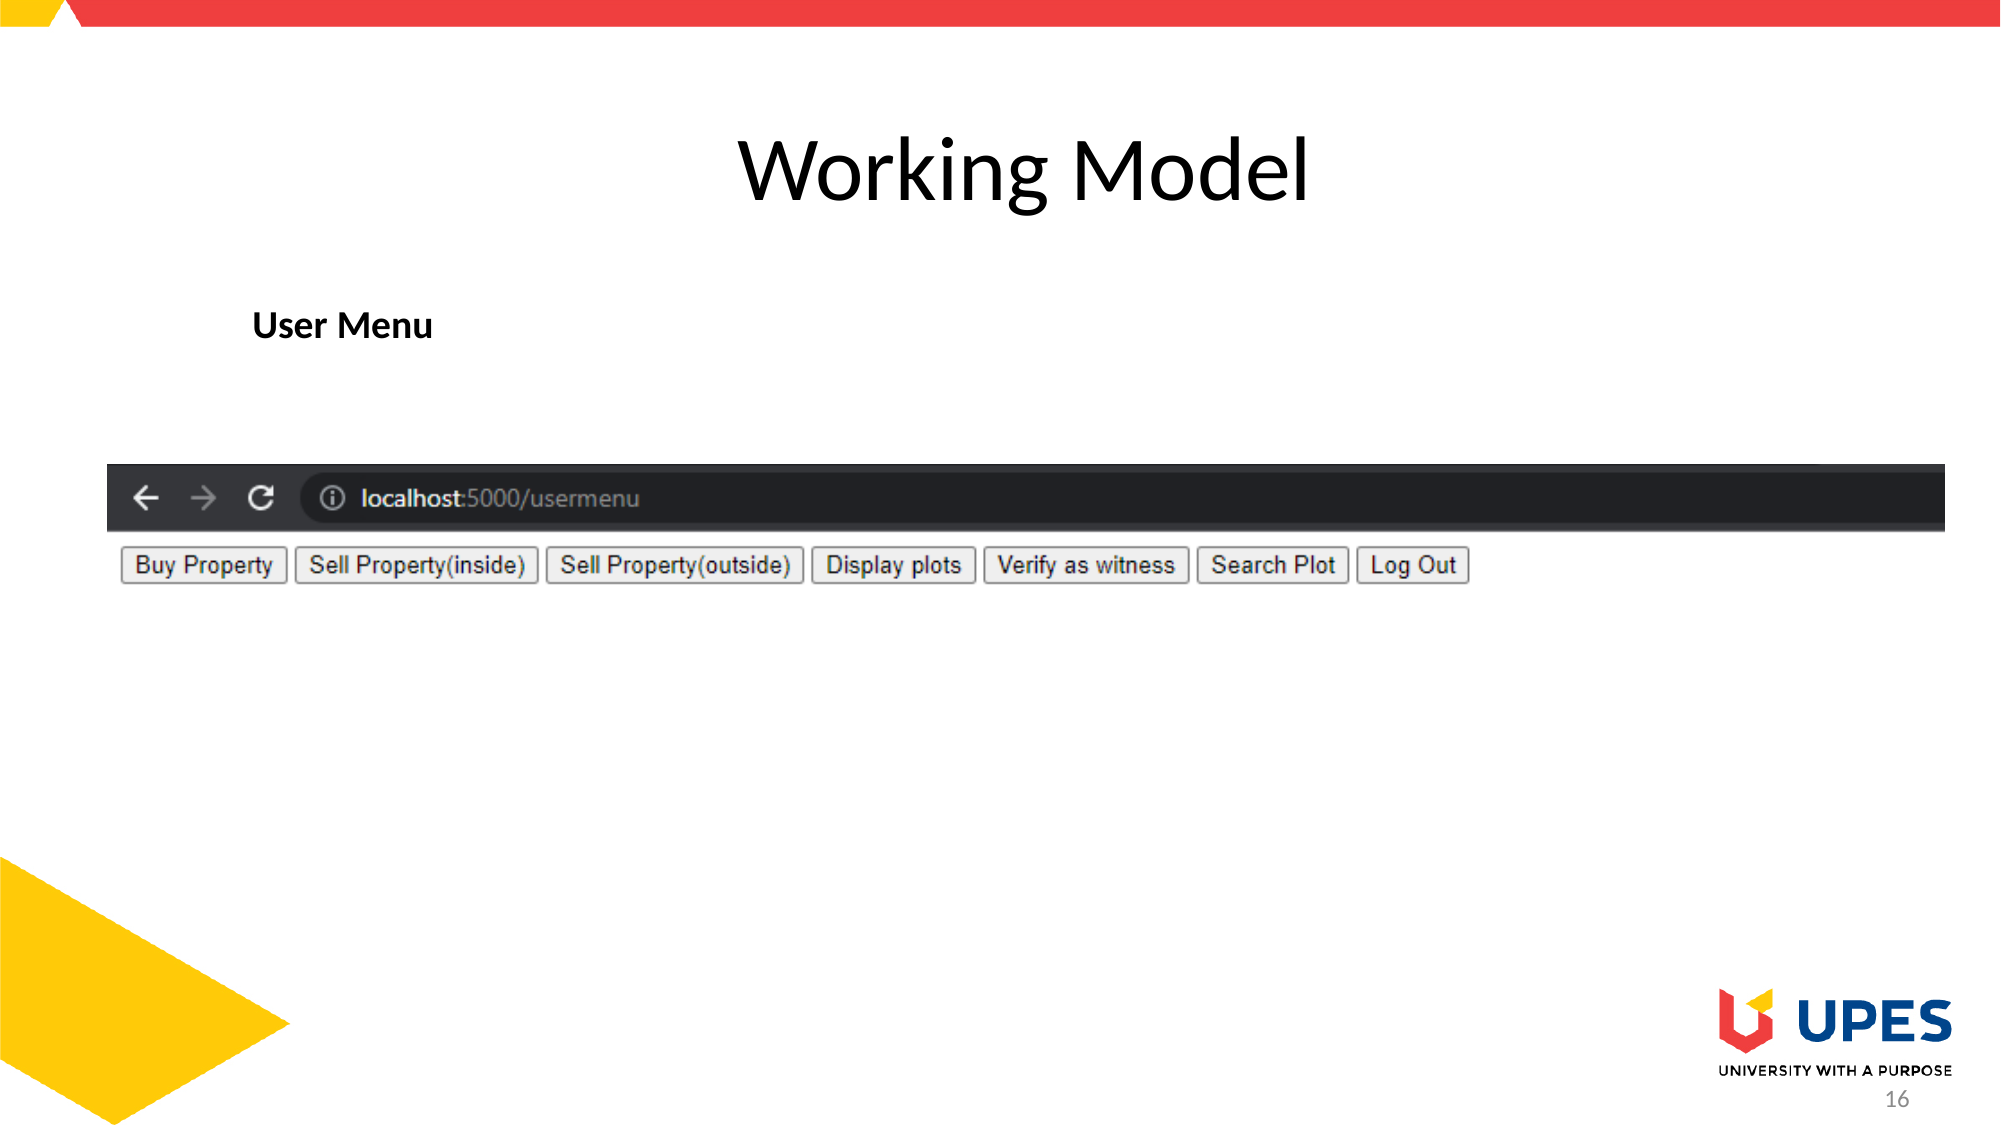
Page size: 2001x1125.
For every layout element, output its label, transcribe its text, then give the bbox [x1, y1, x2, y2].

picture [0, 0, 2001, 1125]
title Working Model [125, 70, 1925, 258]
text_box User Menu [237, 291, 688, 354]
